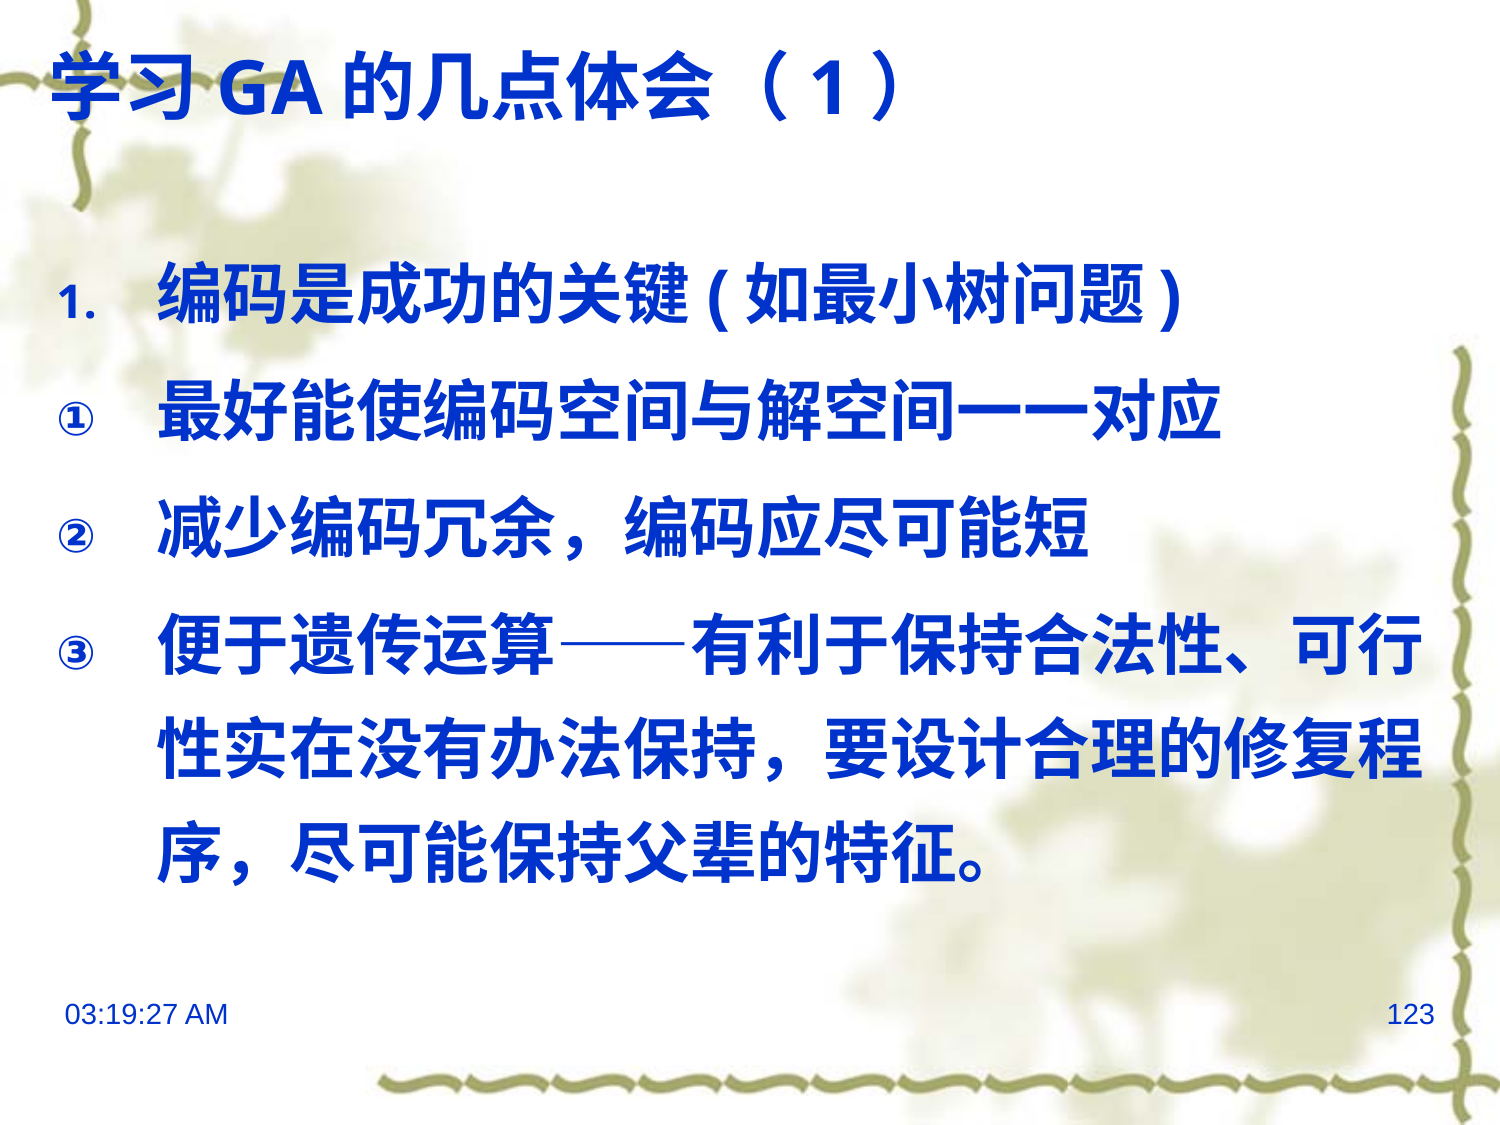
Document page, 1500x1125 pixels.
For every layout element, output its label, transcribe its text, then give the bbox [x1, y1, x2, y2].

picture [0, 0, 1500, 1125]
list 编码是成功的关键(如最小树问题) 最好能使编码空间与解空间一一对应 减少编码冗余，编码应尽可能短 便于遗传运算——有利于保持合法性、可行性实在没有办法保持，要设计合理的修复程序，尽可能保持父辈的特征。 [41, 220, 1459, 1059]
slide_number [49, 987, 425, 1066]
title 学习GA的几点体会（1） [33, 31, 1447, 138]
slide_number 123 [1074, 1059, 1451, 1066]
